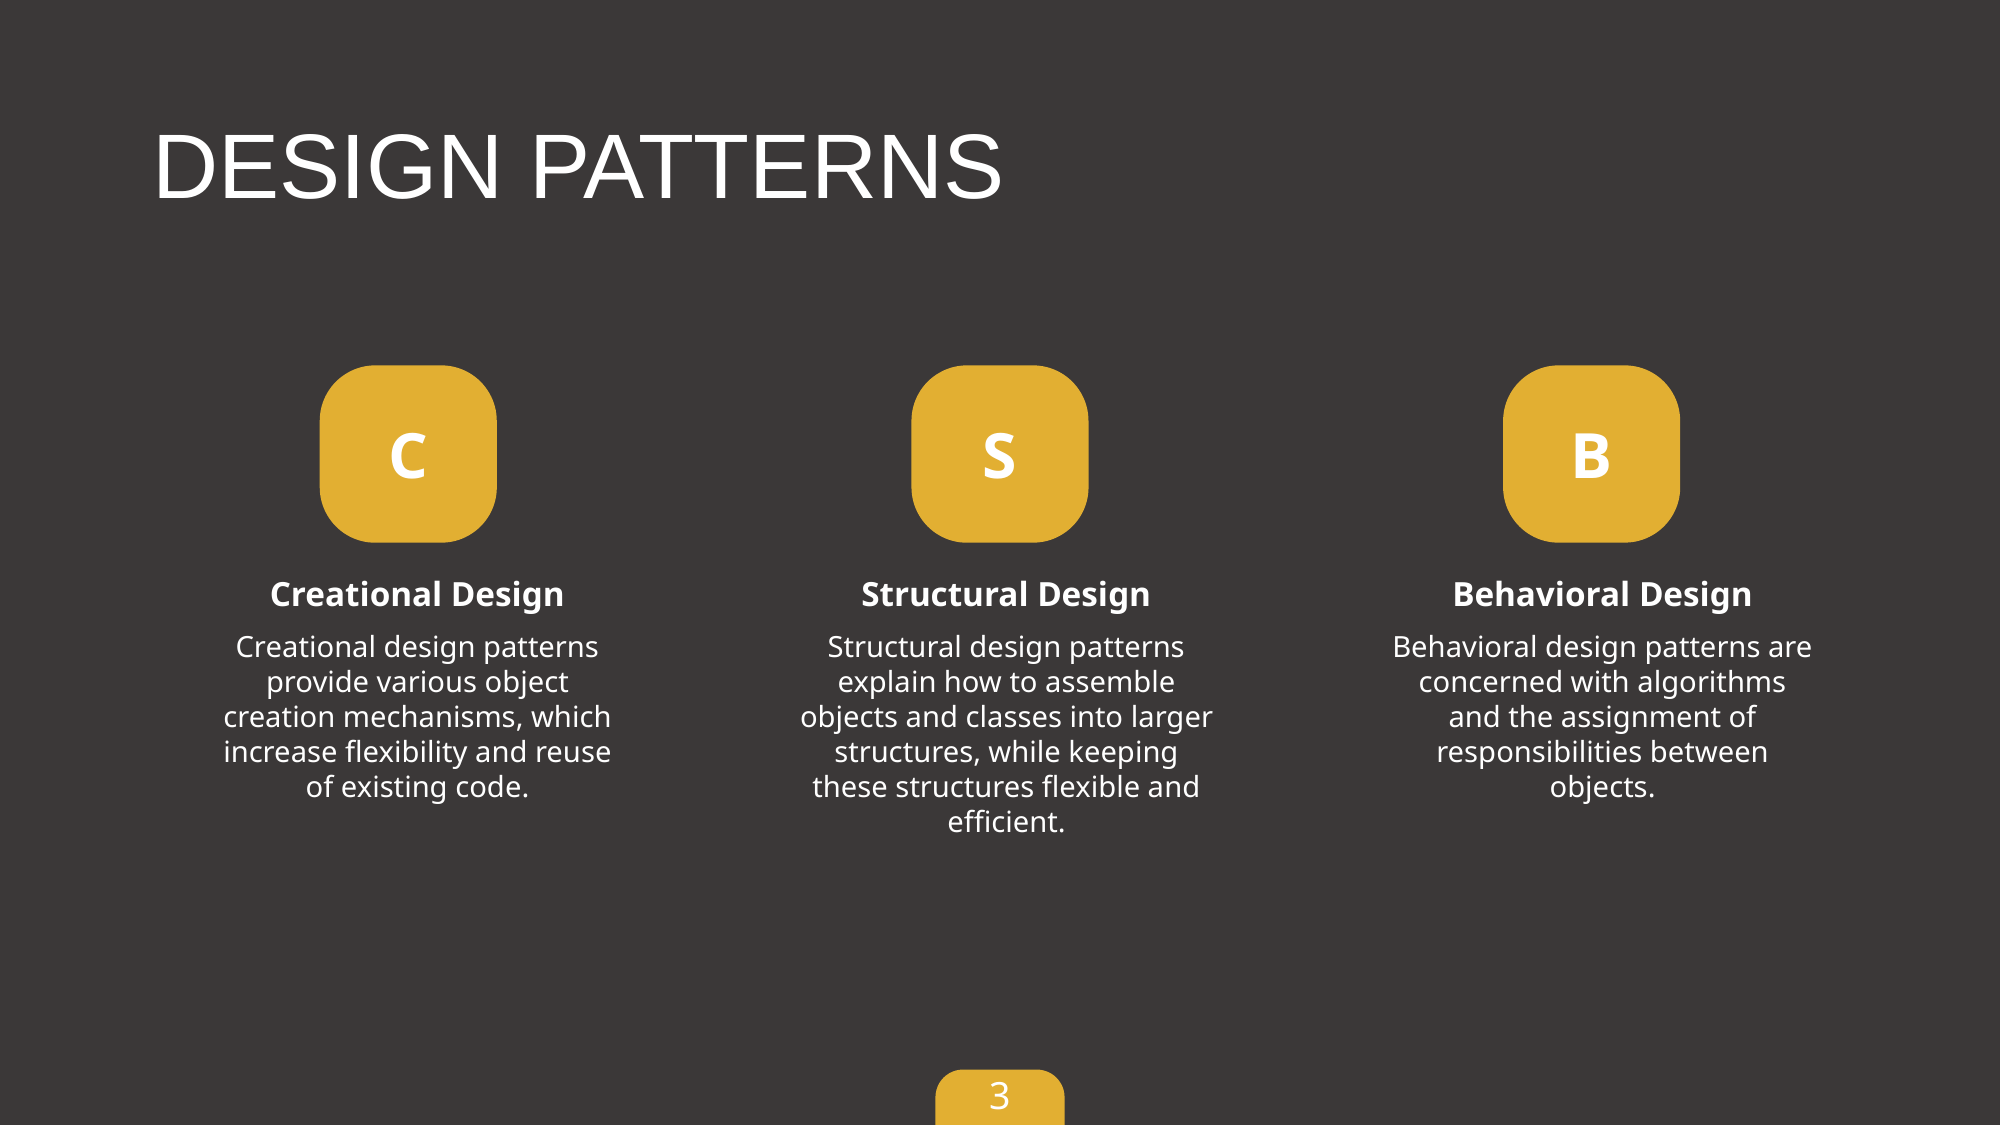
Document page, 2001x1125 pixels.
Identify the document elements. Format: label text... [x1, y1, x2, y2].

text_box Creational Design [255, 565, 580, 620]
title Design patterns [137, 59, 1863, 278]
text_box B [1502, 364, 1682, 544]
text_box Structural Design [846, 565, 1167, 620]
text_box Structural design patterns explain how to assemble objects and classes into larger structures, while keeping these structures flexible and efficient. [778, 620, 1235, 846]
text_box Behavioral Design [1437, 565, 1768, 620]
text_box S [910, 364, 1090, 544]
text_box Creational design patterns provide various object creation mechanisms, which increase flexibility and reuse of existing code. [197, 621, 638, 811]
text_box C [318, 364, 498, 544]
text_box Behavioral design patterns are concerned with algorithms and the assignment of responsibilities between objects. [1375, 620, 1830, 846]
